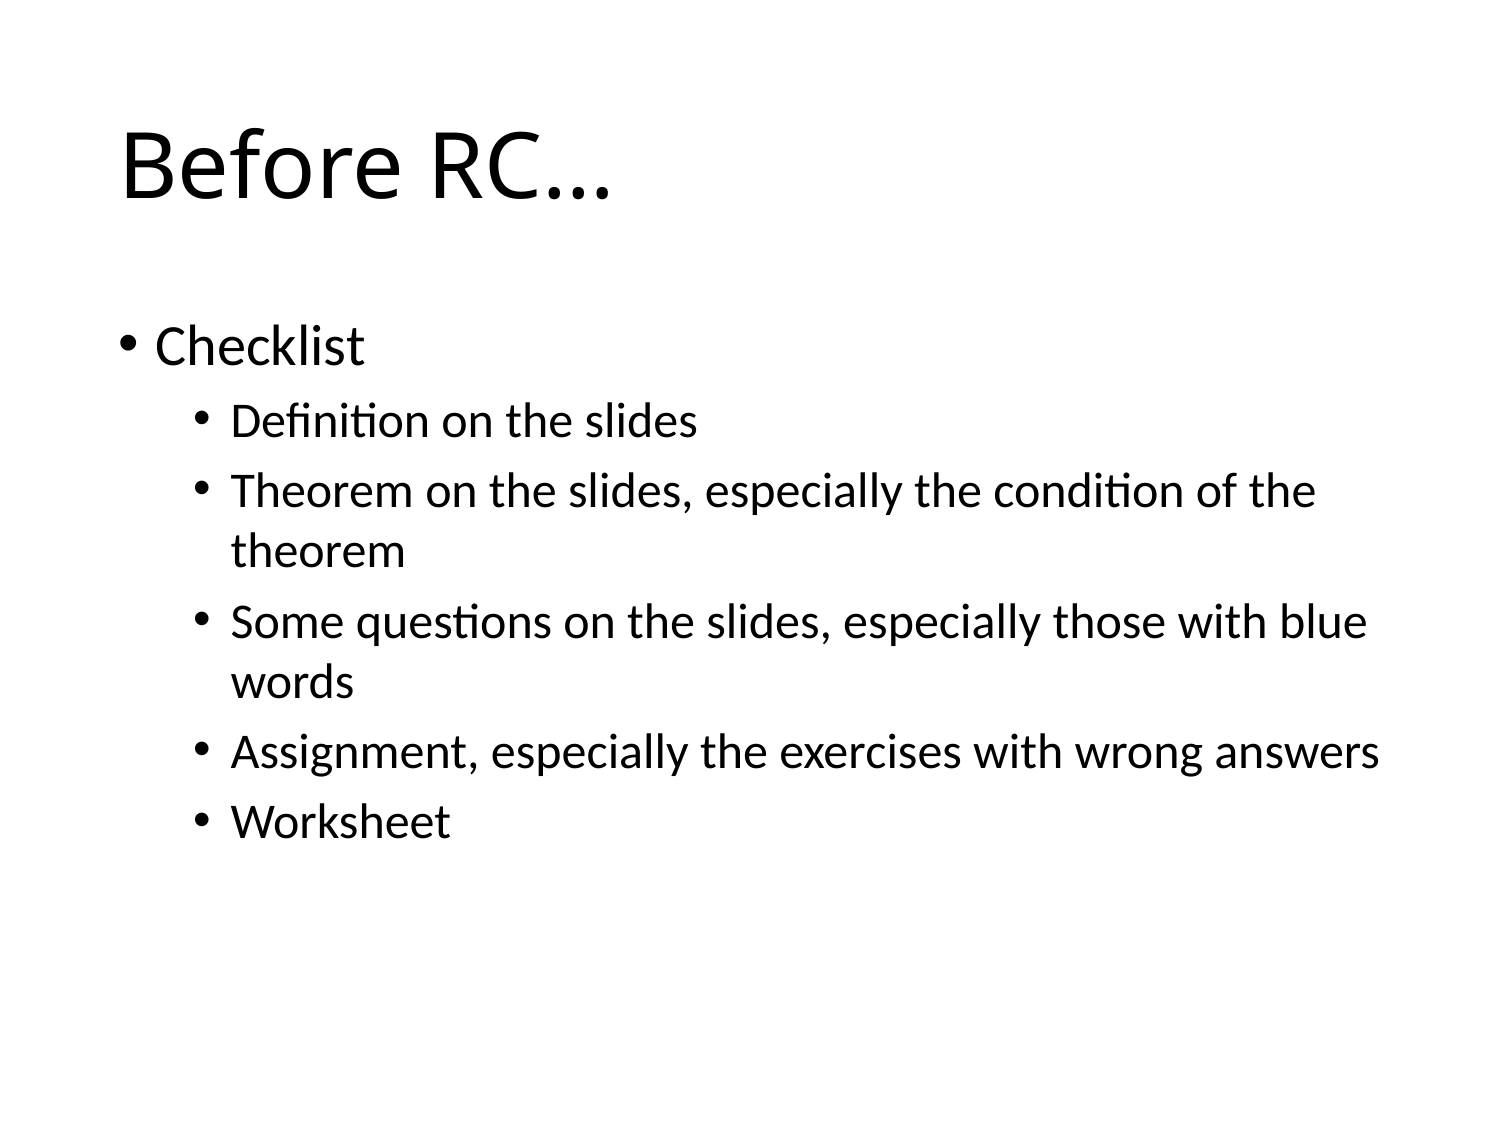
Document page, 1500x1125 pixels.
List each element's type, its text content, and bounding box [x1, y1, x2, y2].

list Checklist Definition on the slides Theorem on the slides, especially the condition of the theorem Some questions on the slides, especially those with blue words Assignment, especially the exercises with wrong answers Worksheet [103, 299, 1397, 1014]
title Before RC… [103, 59, 1397, 278]
